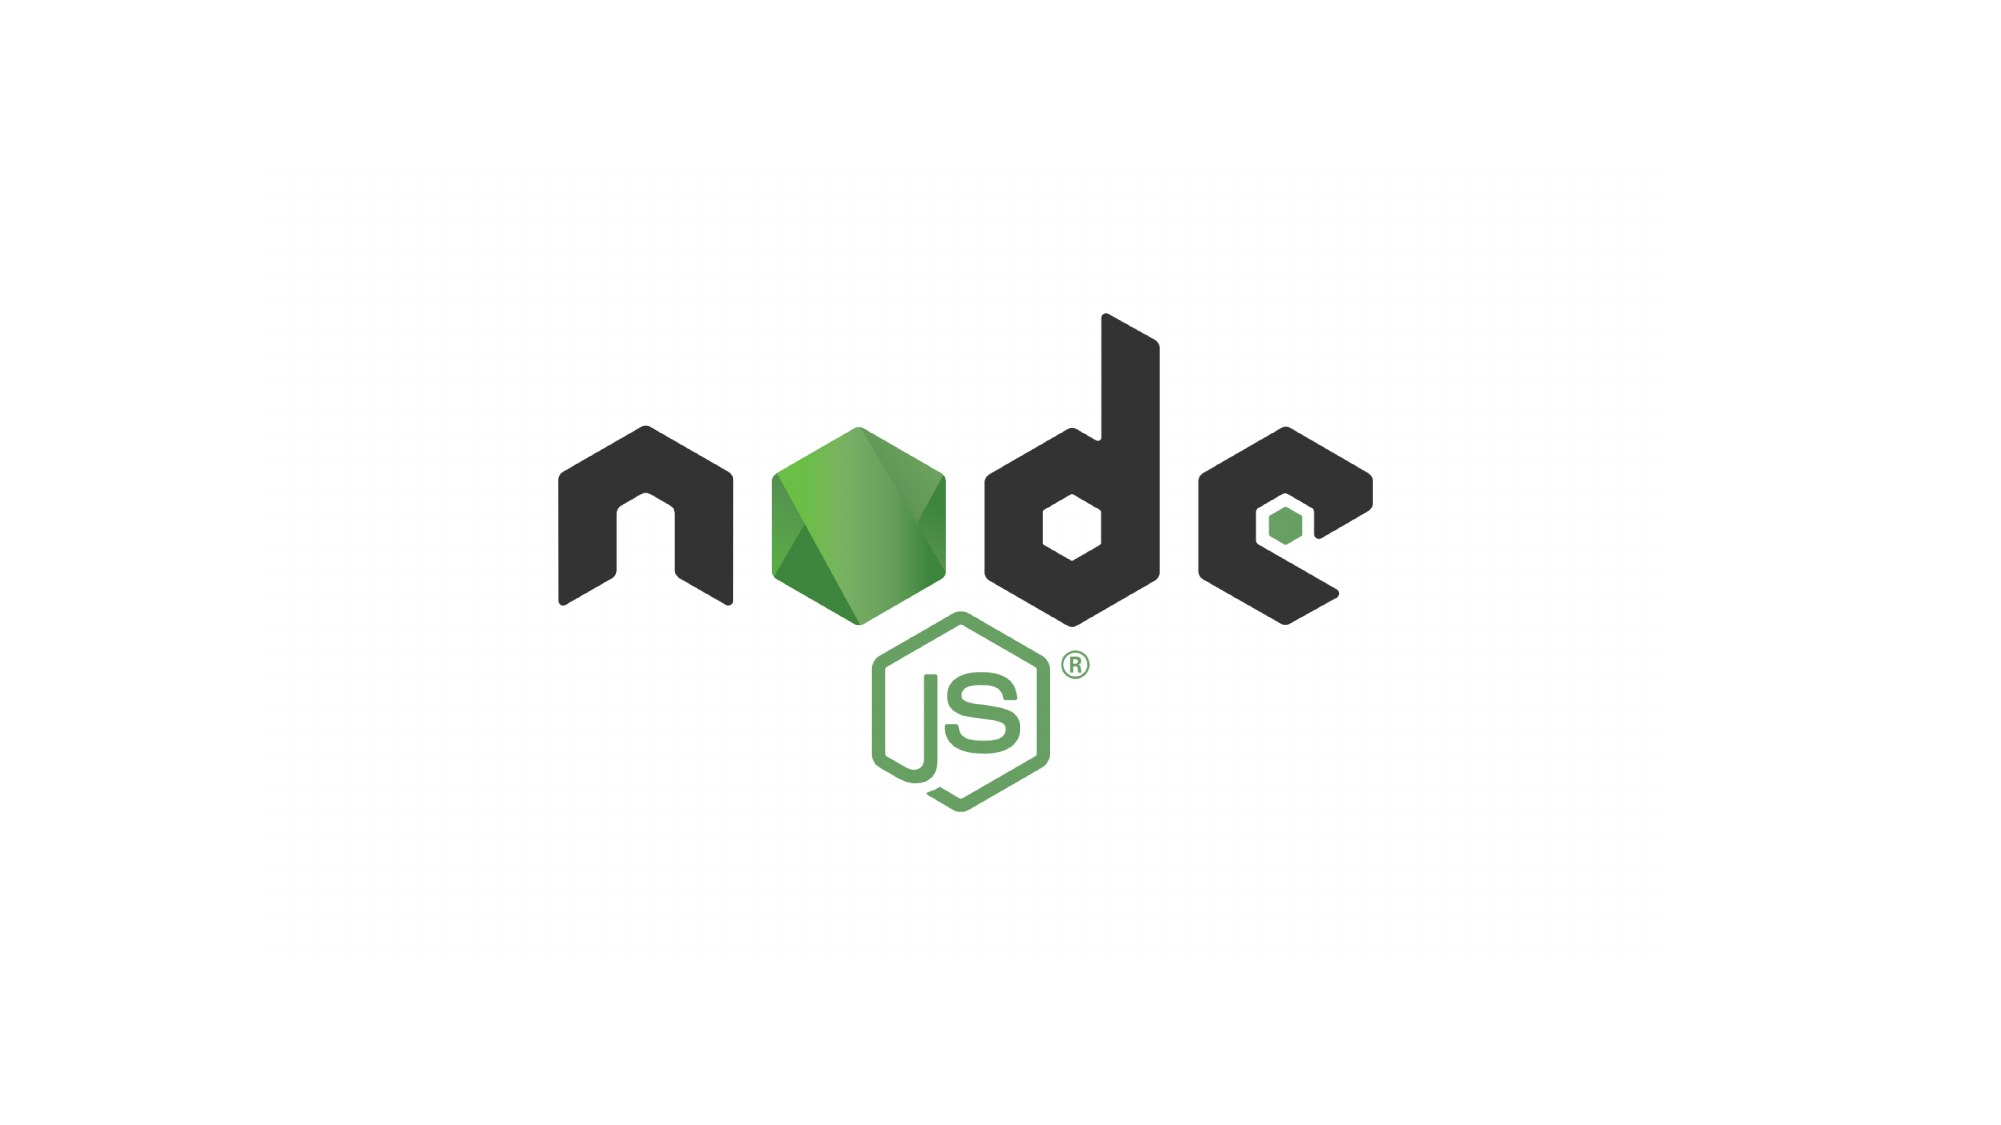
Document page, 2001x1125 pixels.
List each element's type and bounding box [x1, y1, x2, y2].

picture [265, 162, 1666, 963]
